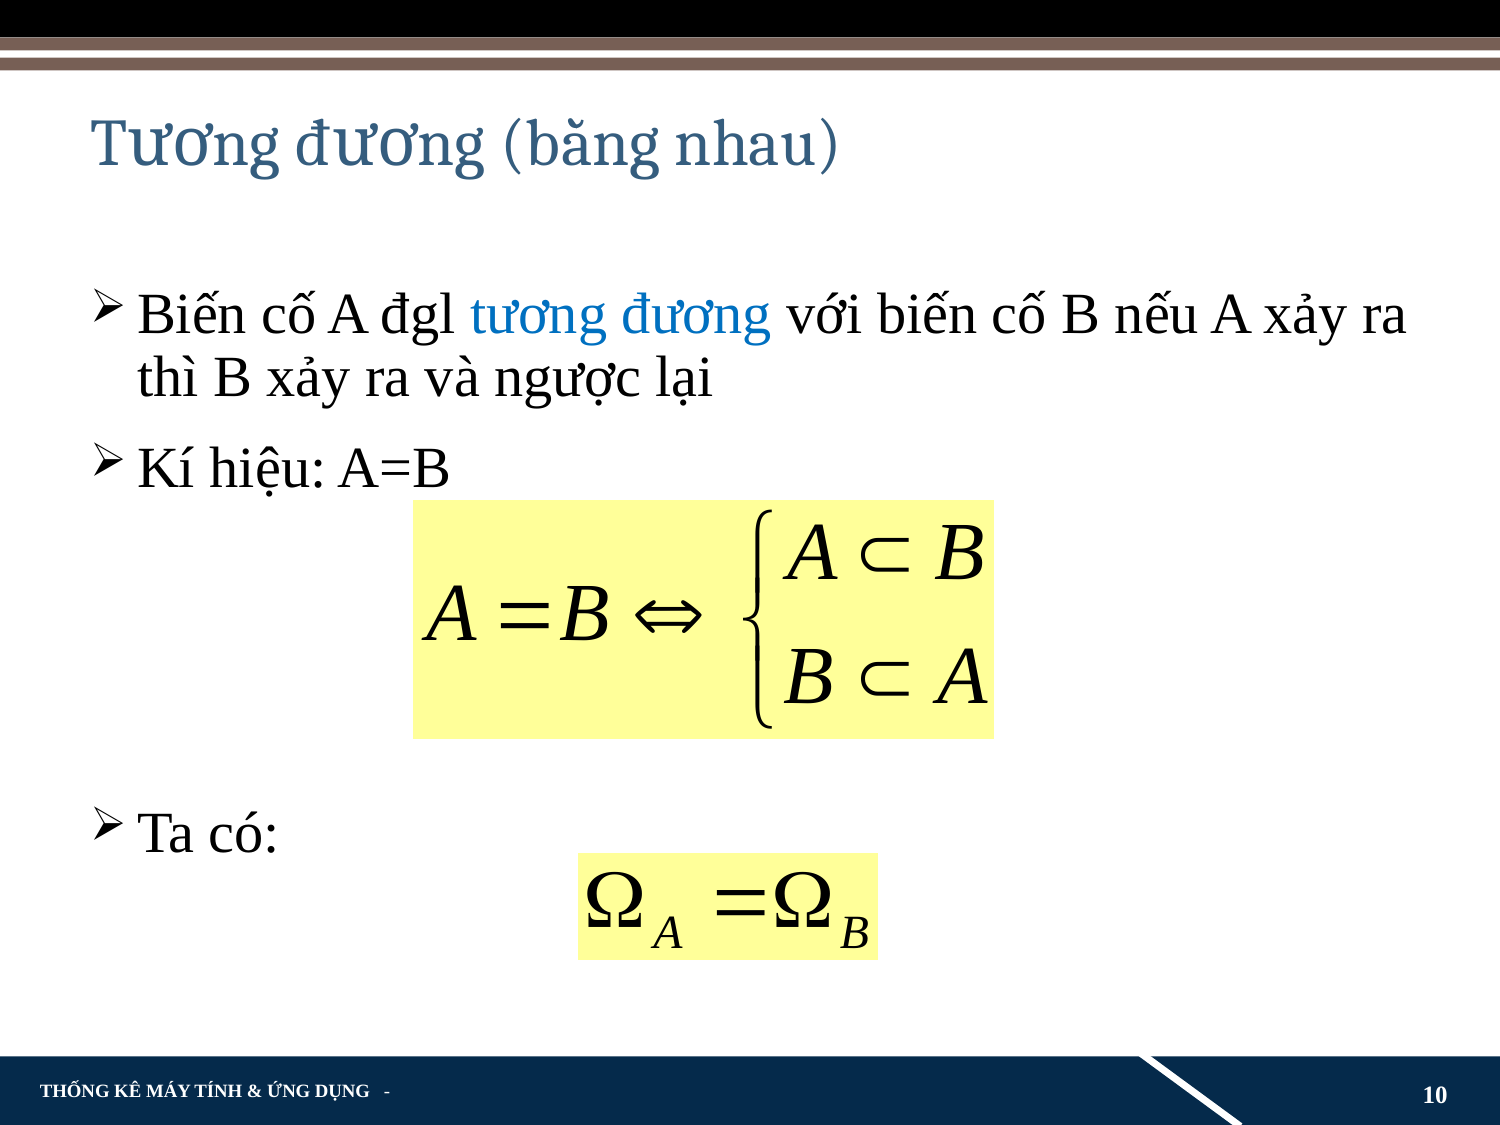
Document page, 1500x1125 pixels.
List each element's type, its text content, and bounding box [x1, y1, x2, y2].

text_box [577, 853, 879, 961]
title Tương đương (bằng nhau) [75, 99, 1433, 253]
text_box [412, 499, 994, 740]
slide_number 10 [1347, 1074, 1463, 1113]
list Biến cố A đgl tương đương với biến cố B nếu A xảy ra thì B xảy ra và ngược lại Kí hiệu: A=B Ta có: [75, 276, 1433, 1041]
